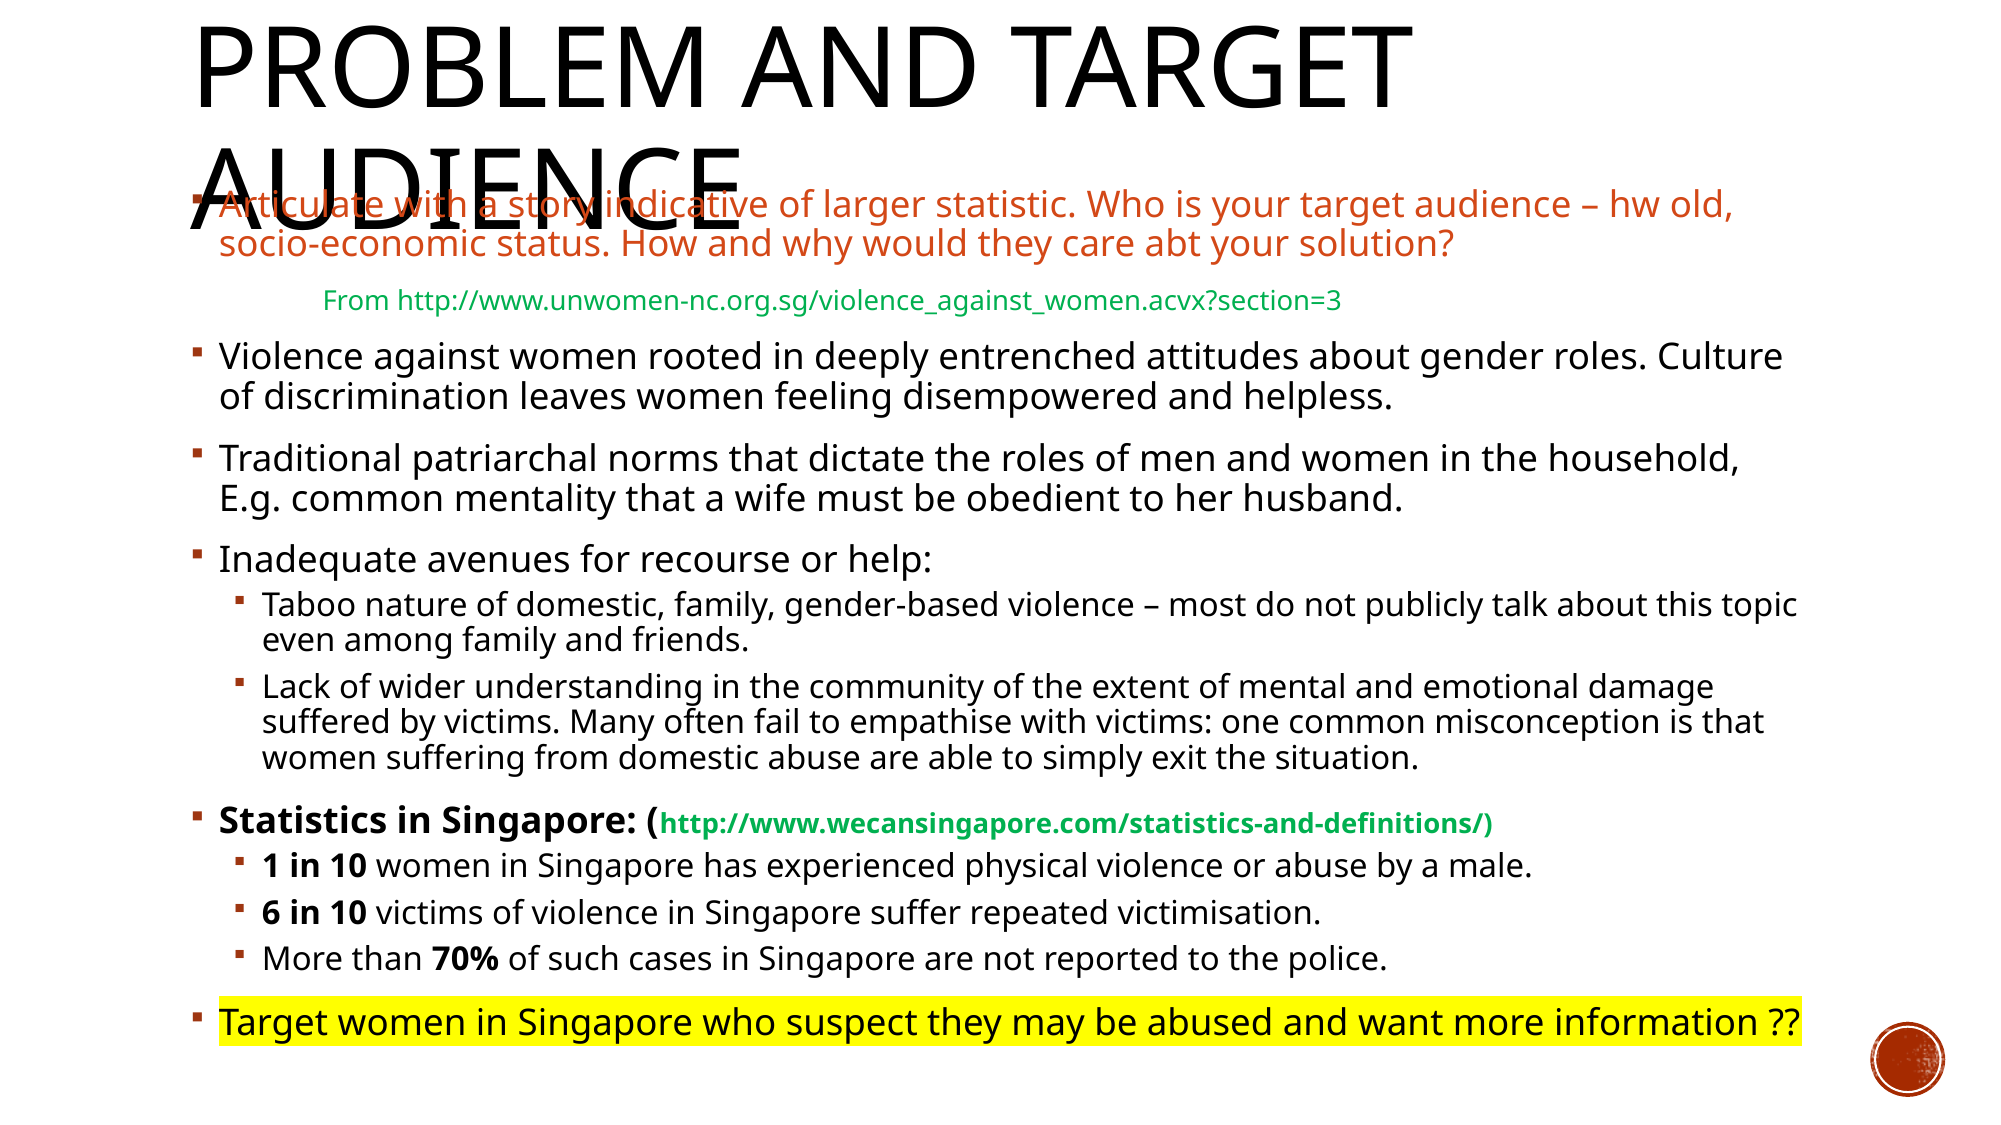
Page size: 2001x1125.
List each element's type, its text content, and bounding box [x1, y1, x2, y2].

list Articulate with a story indicative of larger statistic. Who is your target audience – hw old, socio-economic status. How and why would they care abt your solution? From http://www.unwomen-nc.org.sg/violence_against_women.acvx?section=3 Violence against women rooted in deeply entrenched attitudes about gender roles. Culture of discrimination leaves women feeling disempowered and helpless. Traditional patriarchal norms that dictate the roles of men and women in the household, E.g. common mentality that a wife must be obedient to her husband. Inadequate avenues for recourse or help: Taboo nature of domestic, family, gender-based violence – most do not publicly talk about this topic even among family and friends. Lack of wider understanding in the community of the extent of mental and emotional damage suffered by victims. Many often fail to empathise with victims: one common misconception is that women suffering from domestic abuse are able to simply exit the situation. Statistics in Singapore: (http://www.wecansingapore.com/statistics-and-definitions/) 1 in 10 women in Singapore has experienced physical violence or abuse by a male. 6 in 10 victims of violence in Singapore suffer repeated victimisation. More than 70% of such cases in Singapore are not reported to the police. Target women in Singapore who suspect they may be abused and want more information ?? [175, 178, 1826, 1079]
title Problem and target audience [175, 0, 1826, 178]
